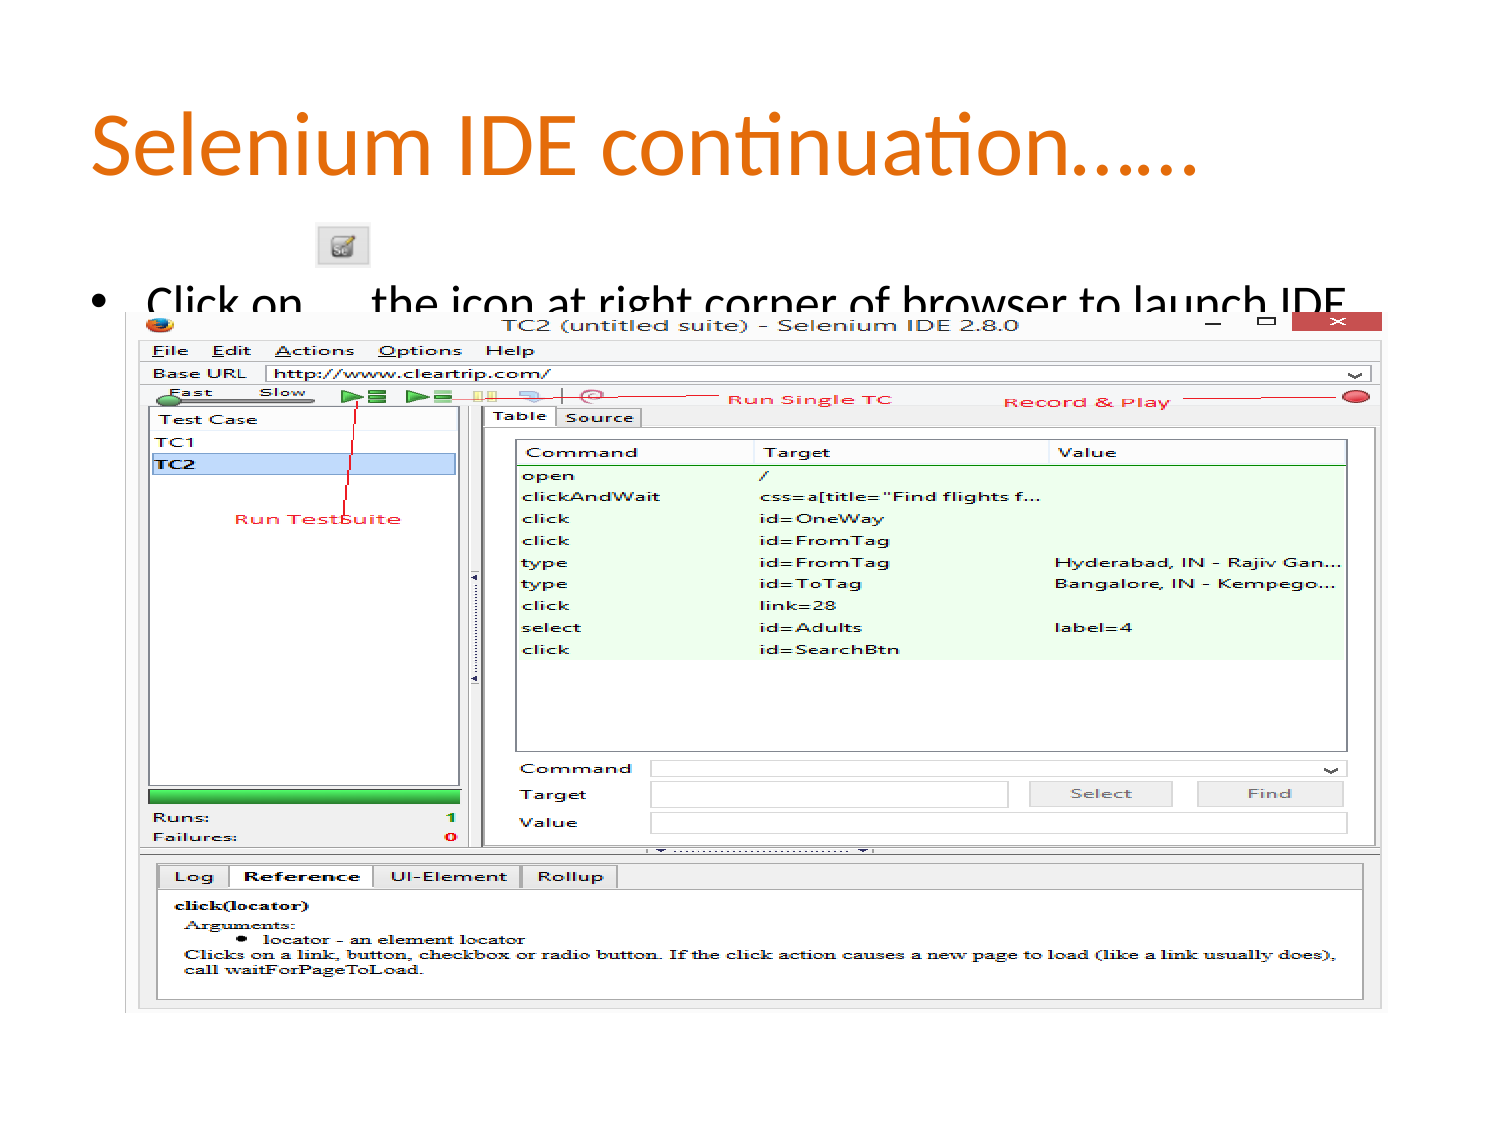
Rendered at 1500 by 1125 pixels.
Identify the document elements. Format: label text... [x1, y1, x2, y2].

list Click on the icon at right corner of browser to launch IDE. [75, 262, 1425, 1005]
picture [315, 222, 371, 269]
title Selenium IDE continuation…… [75, 45, 1425, 233]
picture [124, 312, 1388, 1013]
